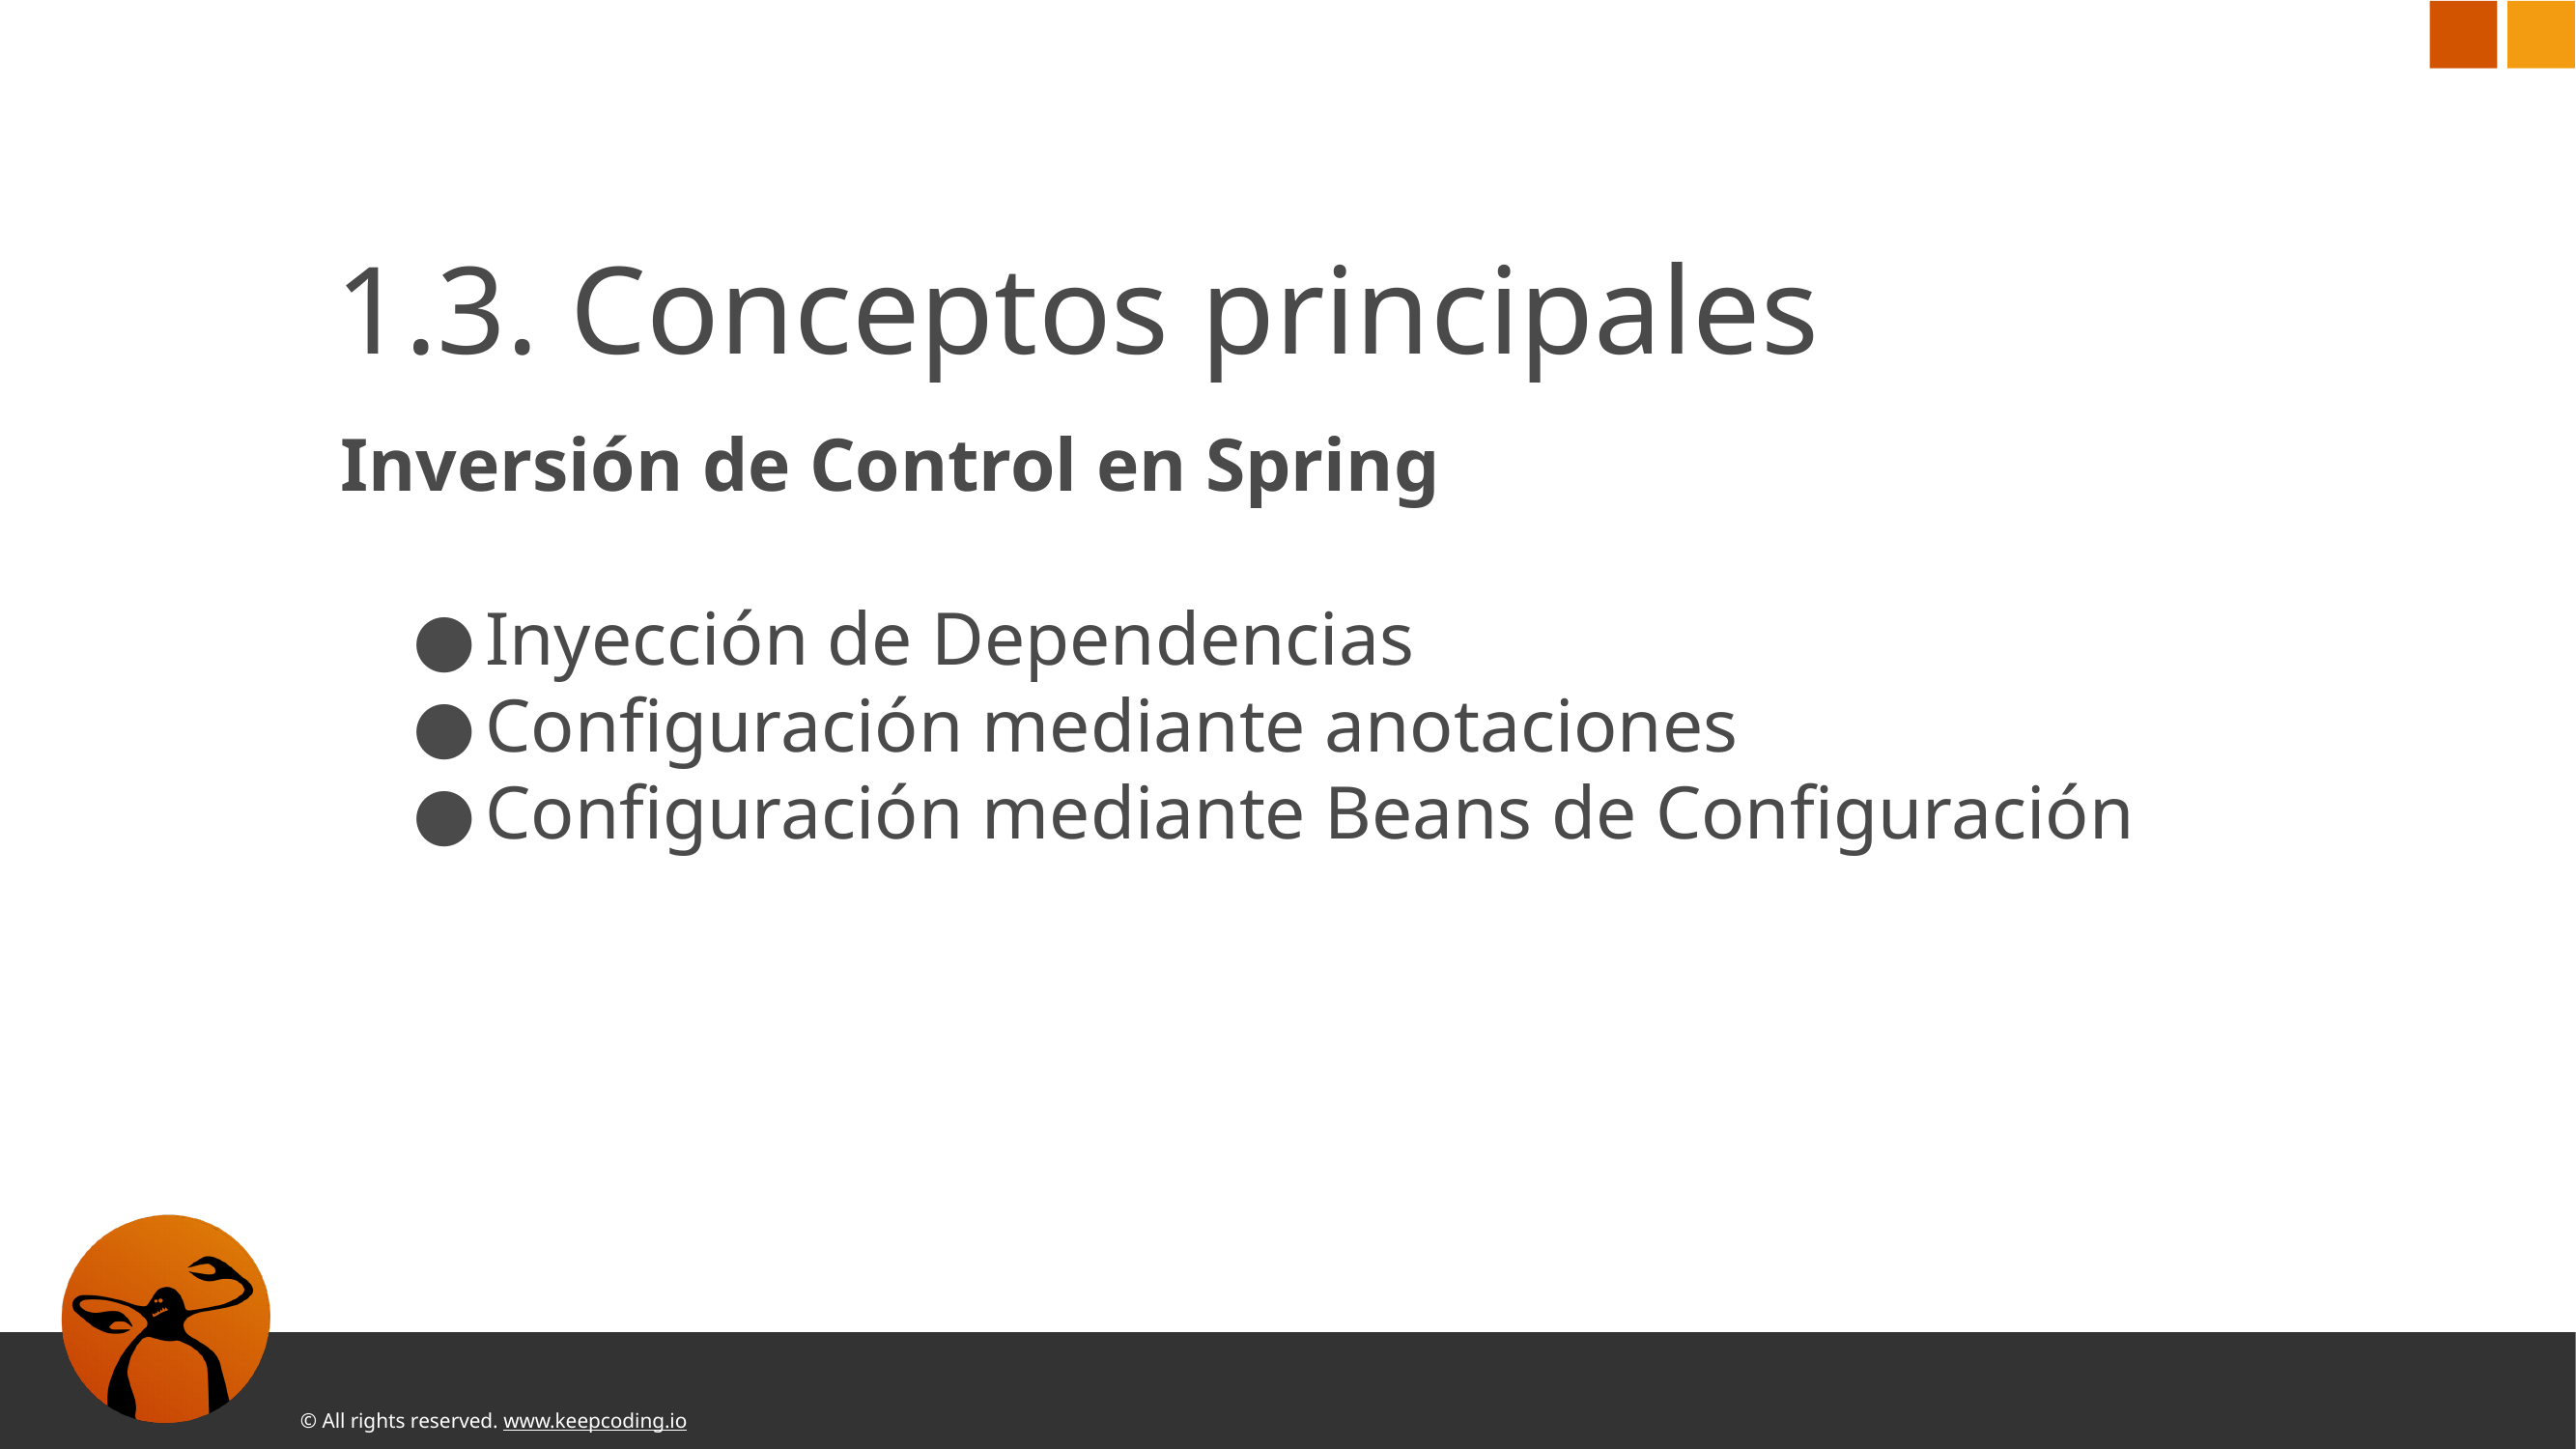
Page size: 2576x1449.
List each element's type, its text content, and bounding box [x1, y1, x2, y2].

list Inversión de Control en Spring Inyección de Dependencias Configuración mediante anotaciones Configuración mediante Beans de Configuración [332, 411, 2391, 1236]
picture [0, 1157, 424, 1449]
title 1.3. Conceptos principales [327, 225, 2295, 383]
